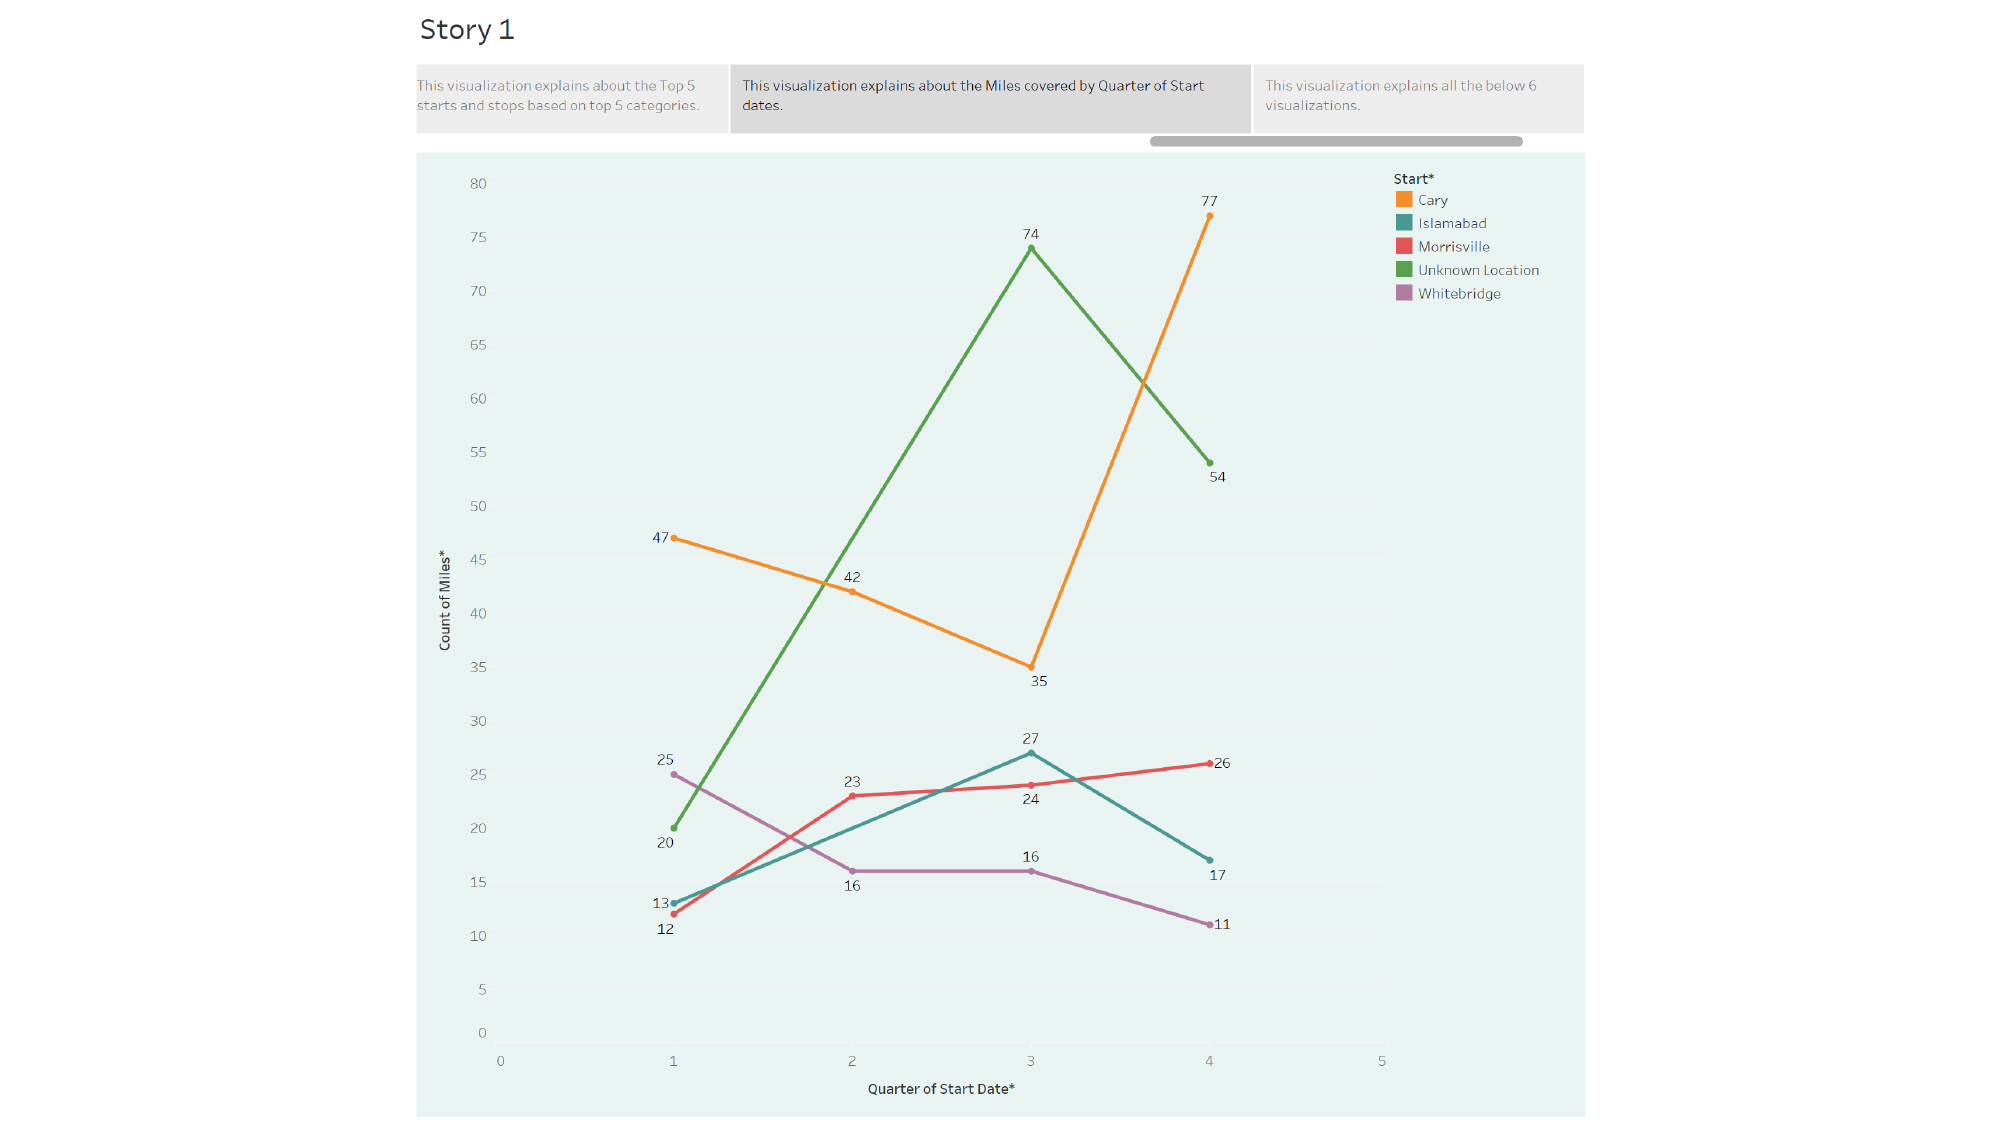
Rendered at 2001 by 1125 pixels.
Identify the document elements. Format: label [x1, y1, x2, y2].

picture [407, 0, 1593, 1125]
